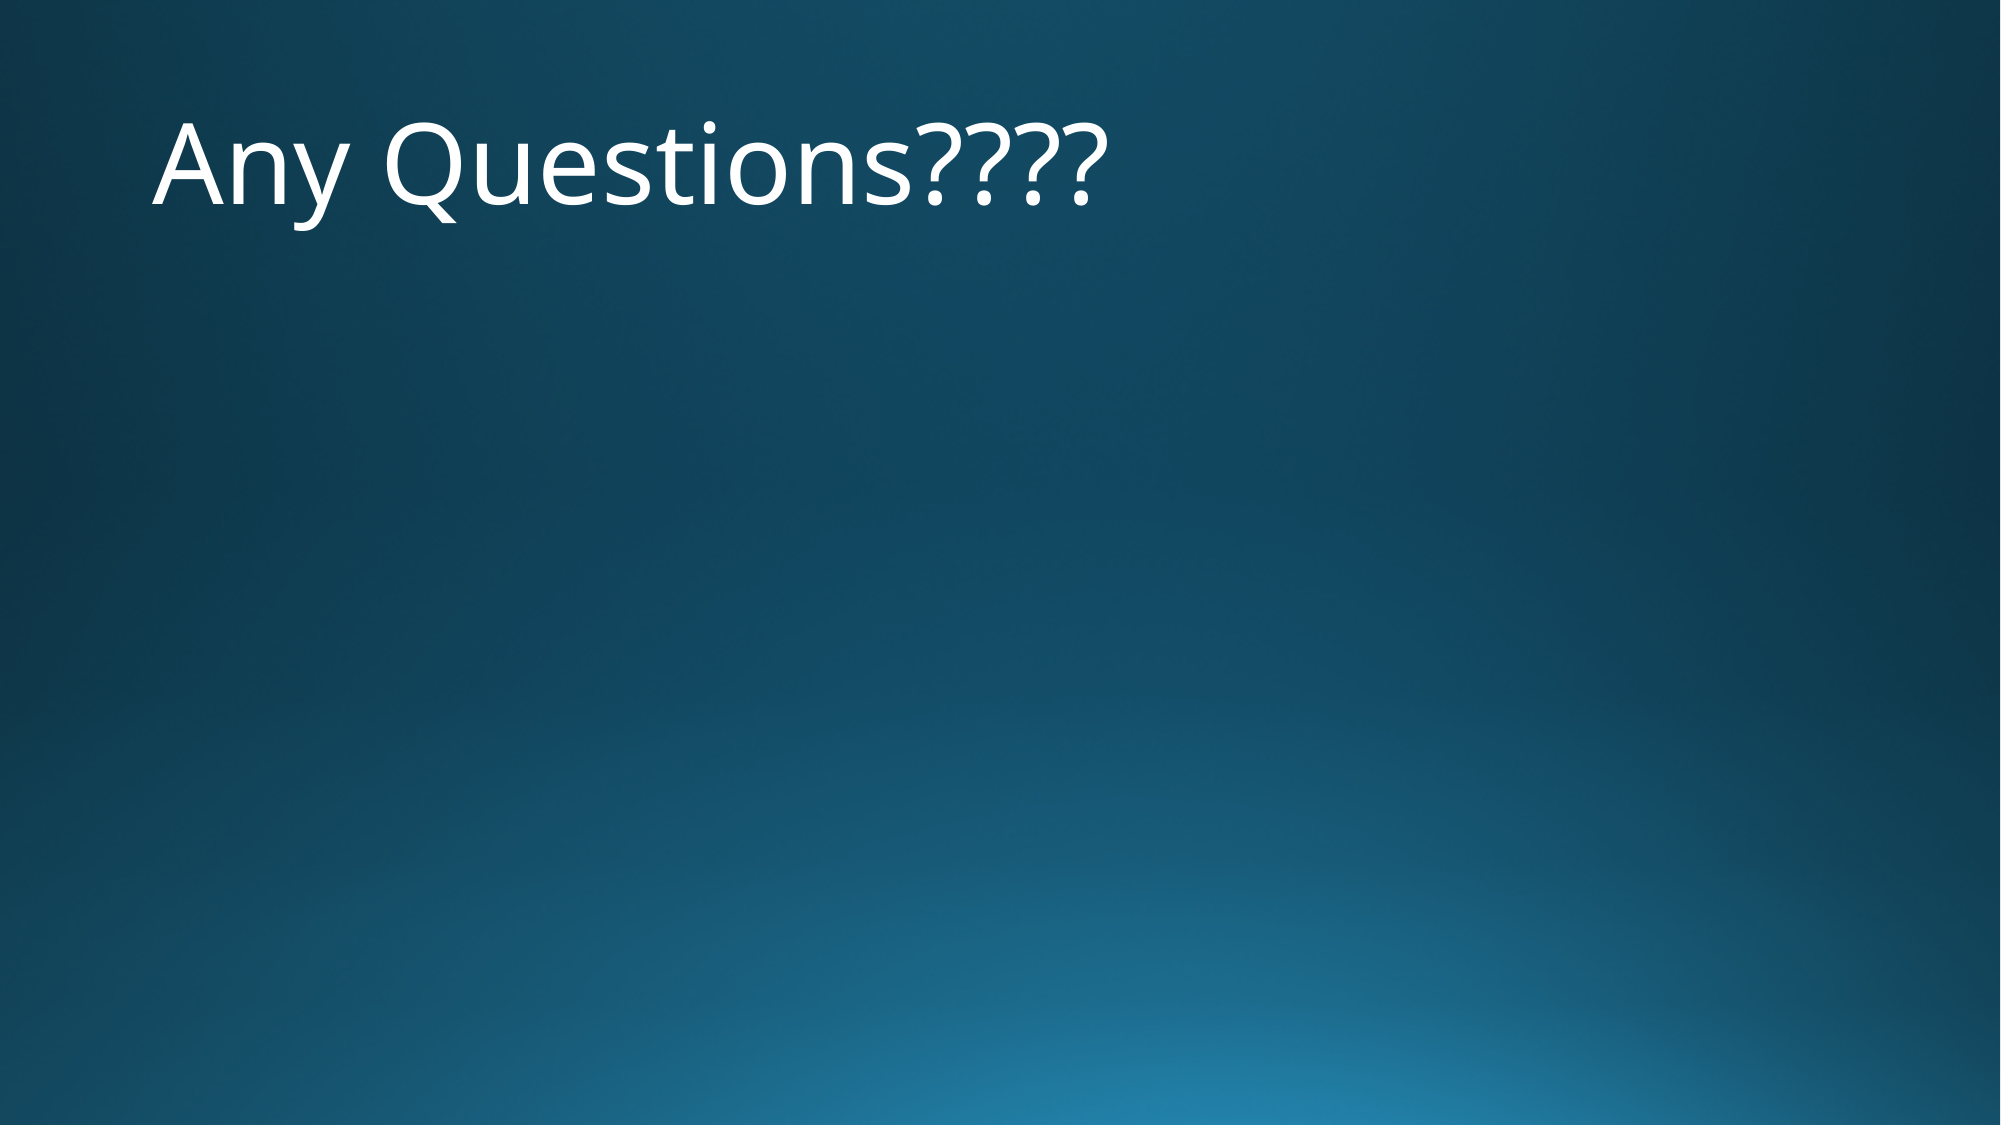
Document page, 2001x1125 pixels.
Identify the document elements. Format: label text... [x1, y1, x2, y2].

picture [0, 0, 2001, 1125]
title Any Questions???? [137, 59, 1863, 278]
